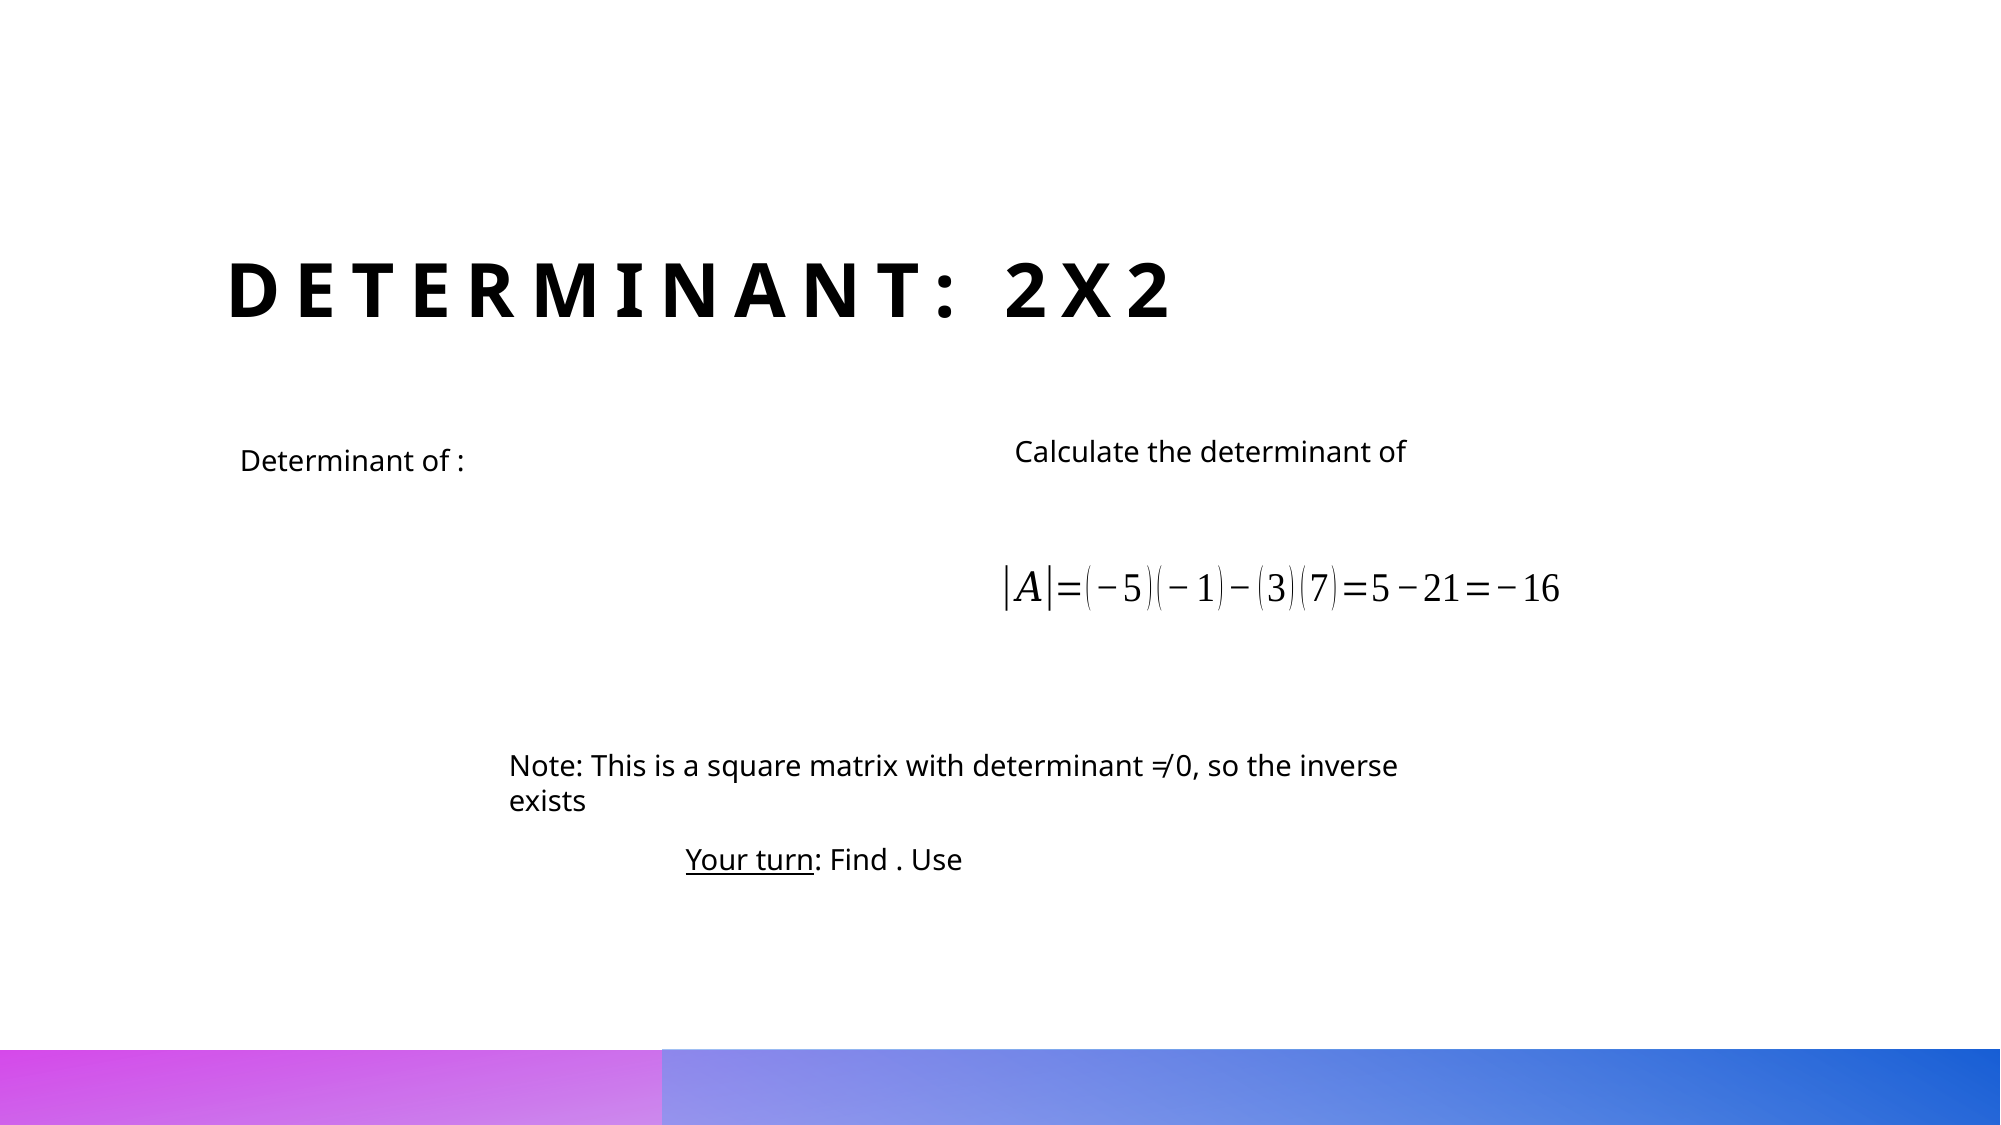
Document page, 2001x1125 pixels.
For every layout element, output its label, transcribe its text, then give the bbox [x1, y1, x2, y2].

title Determinant: 2x2 [225, 130, 1905, 333]
text_box Note: This is a square matrix with determinant ≠ 0, so the inverse exists [494, 740, 1459, 825]
